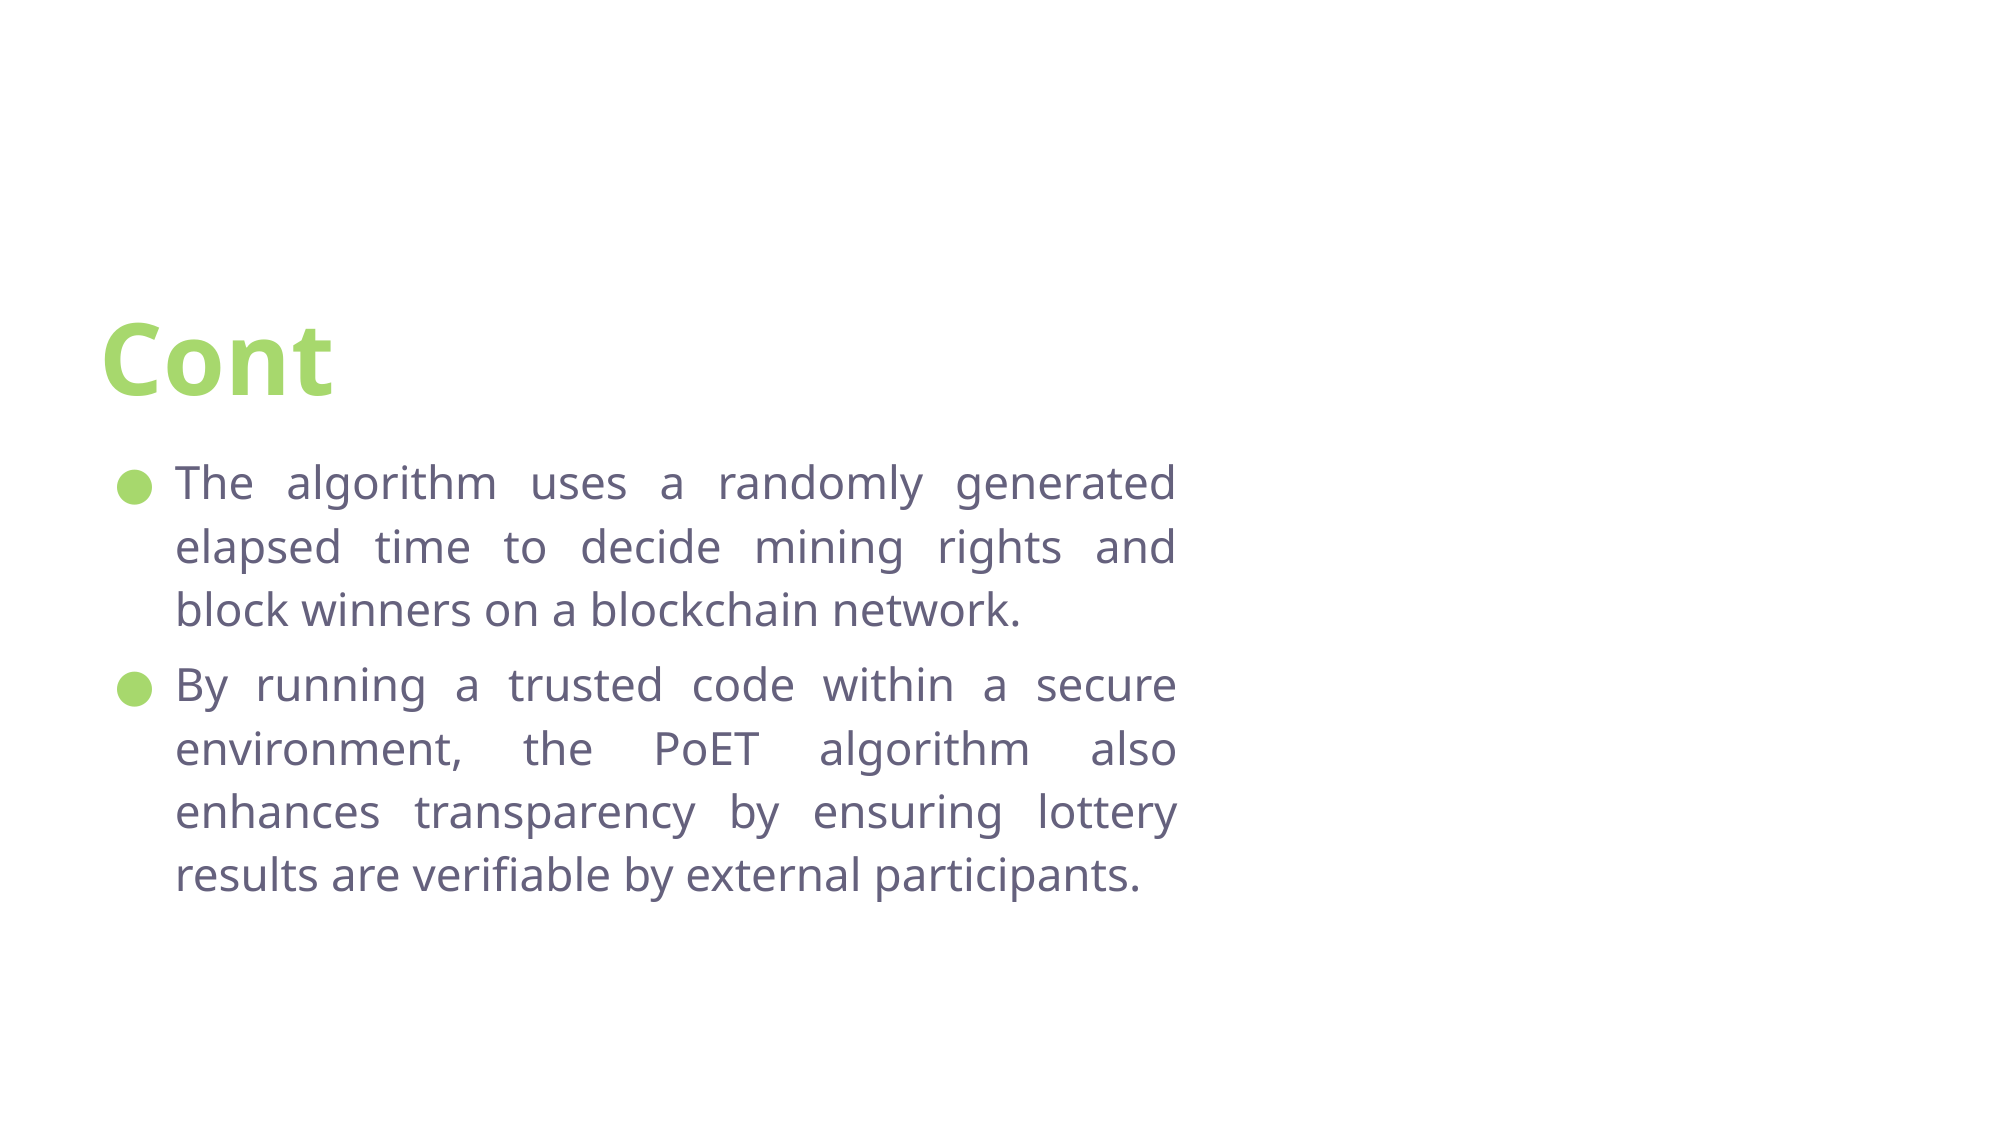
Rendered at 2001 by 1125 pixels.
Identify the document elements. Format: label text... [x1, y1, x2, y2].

list The algorithm uses a randomly generated elapsed time to decide mining rights and block winners on a blockchain network. By running a trusted code within a secure environment, the PoET algorithm also enhances transparency by ensuring lottery results are verifiable by external participants. [99, 445, 1179, 854]
title Cont [99, 228, 1478, 416]
